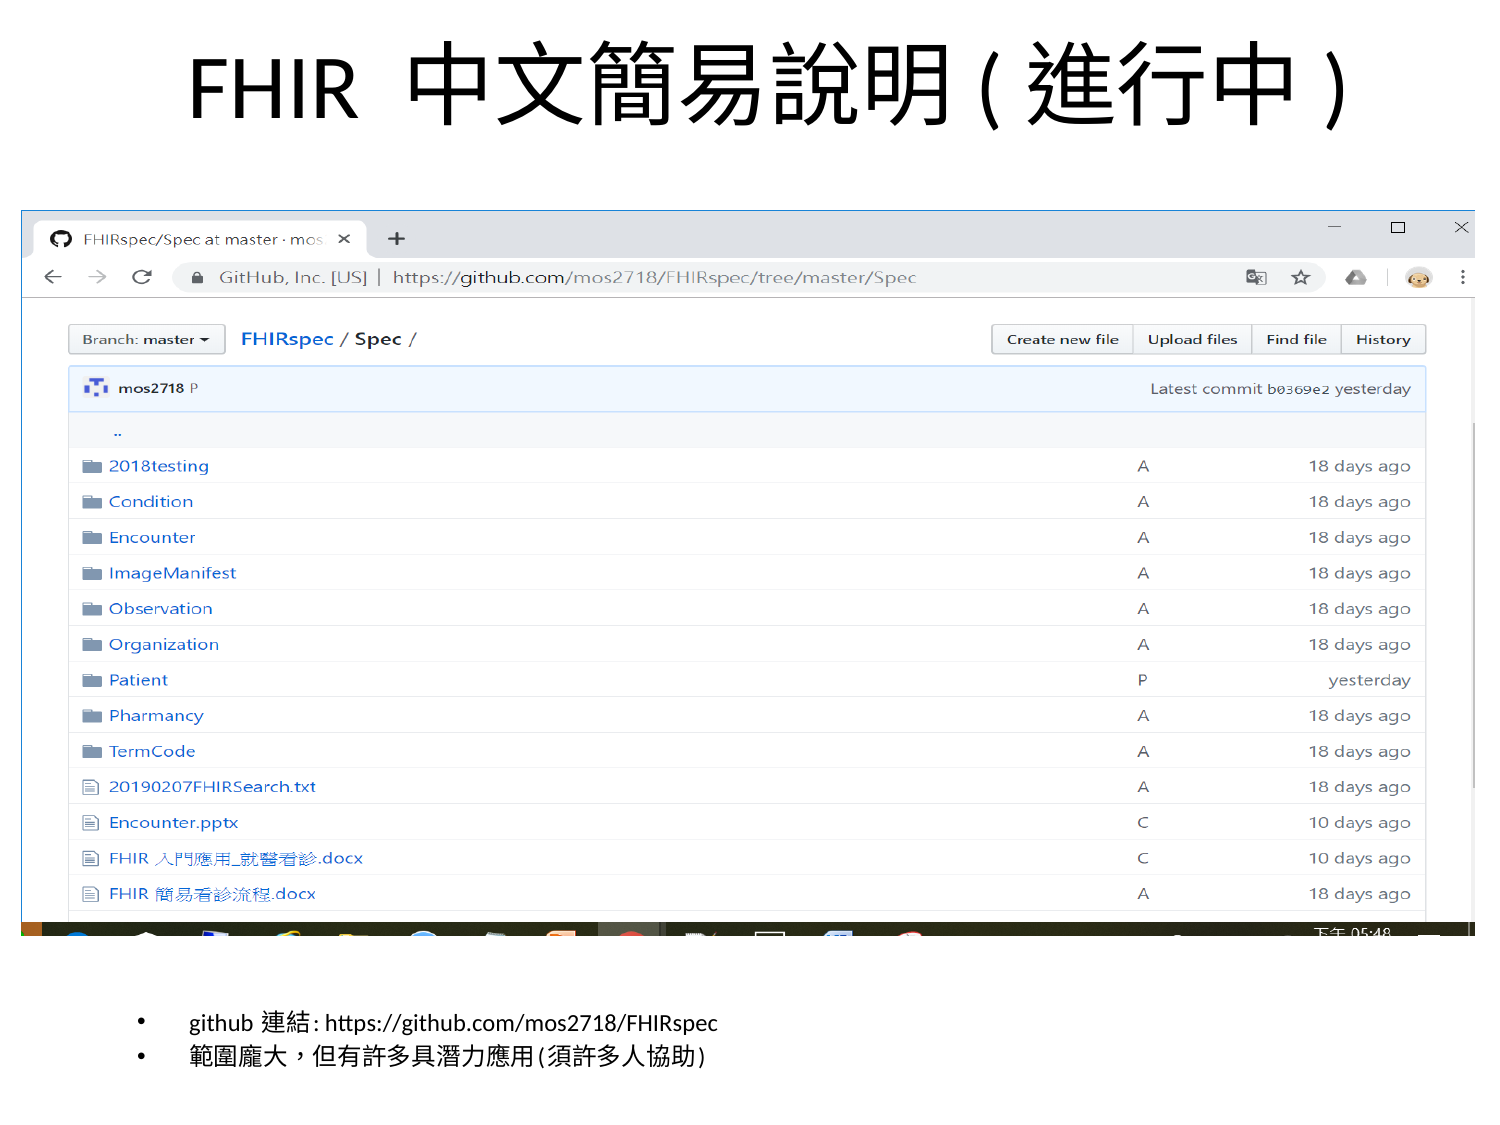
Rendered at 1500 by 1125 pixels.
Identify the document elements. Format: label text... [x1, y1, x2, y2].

picture [21, 210, 1475, 936]
list github 連結: https://github.com/mos2718/FHIRspec 範圍龐大，但有許多具潛力應用(須許多人協助) [122, 999, 1416, 1080]
title FHIR 中文簡易說明(進行中) [122, 0, 1416, 164]
